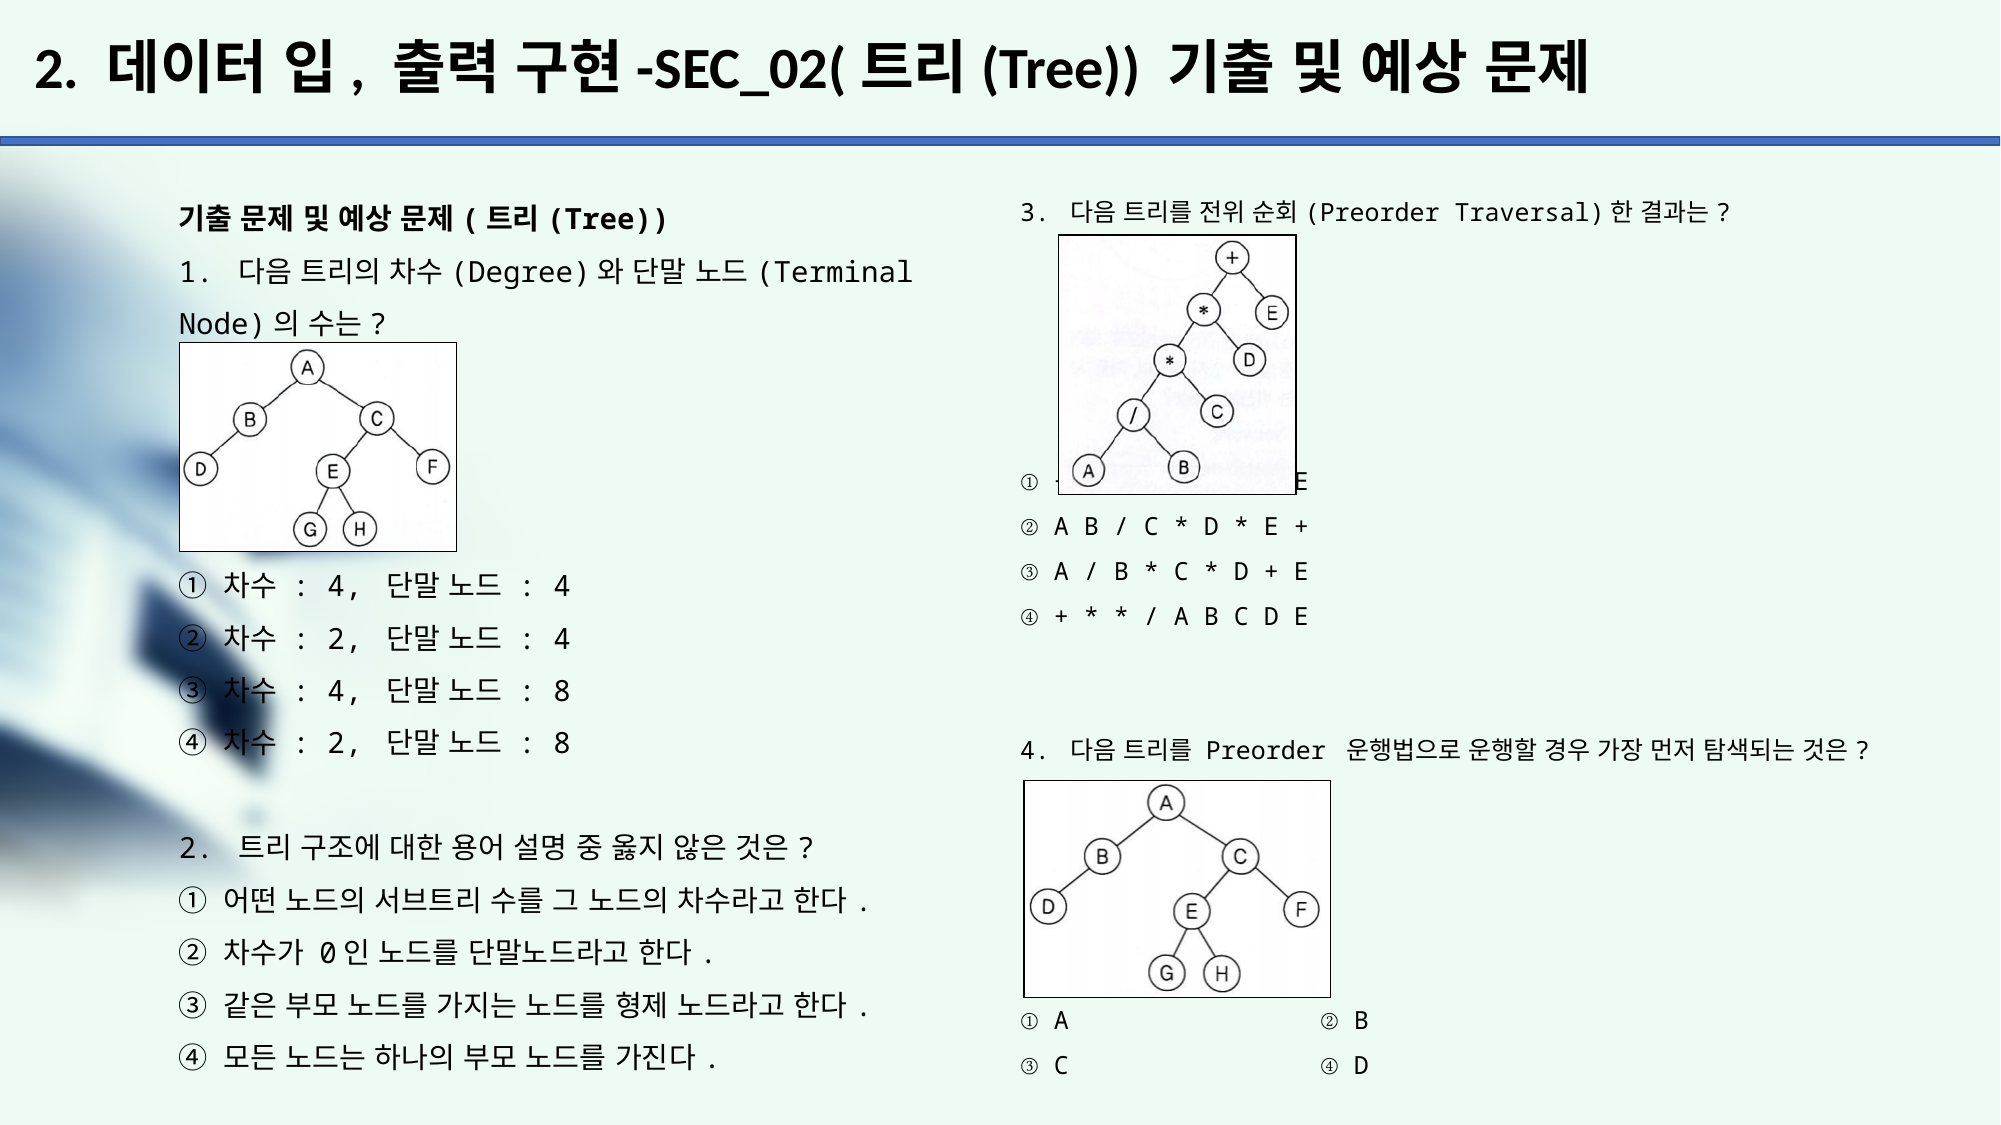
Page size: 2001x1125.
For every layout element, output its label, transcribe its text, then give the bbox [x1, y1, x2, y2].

picture [0, 0, 2000, 136]
picture [1058, 235, 1296, 494]
title 2. 데이터 입, 출력 구현-SEC_02(트리(Tree)) 기출 및 예상 문제 [19, 14, 1993, 126]
text_box 기출 문제 및 예상 문제(트리(Tree)) 1. 다음 트리의 차수(Degree)와 단말 노드(Terminal Node)의 수는? ① 차수 : 4, 단말 노드 : 4 ② 차수 : 2, 단말 노드 : 4 ③ 차수 : 4, 단말 노드 : 8 ④ 차수 : 2, 단말 노드 : 8 2. 트리 구조에 대한 용어 설명 중 옳지 않은 것은? ① 어떤 노드의 서브트리 수를 그 노드의 차수라고 한다. ② 차수가 0인 노드를 단말노드라고 한다. ③ 같은 부모 노드를 가지는 노드를 형제 노드라고 한다. ④ 모든 노드는 하나의 부모 노드를 가진다. [163, 175, 1000, 1082]
text_box 3. 다음 트리를 전위 순회(Preorder Traversal)한 결과는? ① + * A B / * C D E ② A B / C * D * E + ③ A / B * C * D + E ④ + * * / A B C D E 4. 다음 트리를 Preorder 운행법으로 운행할 경우 가장 먼저 탐색되는 것은? ① A ② B ③ C ④ D [1005, 174, 2000, 1125]
picture [1024, 781, 1330, 997]
picture [0, 146, 2000, 1125]
